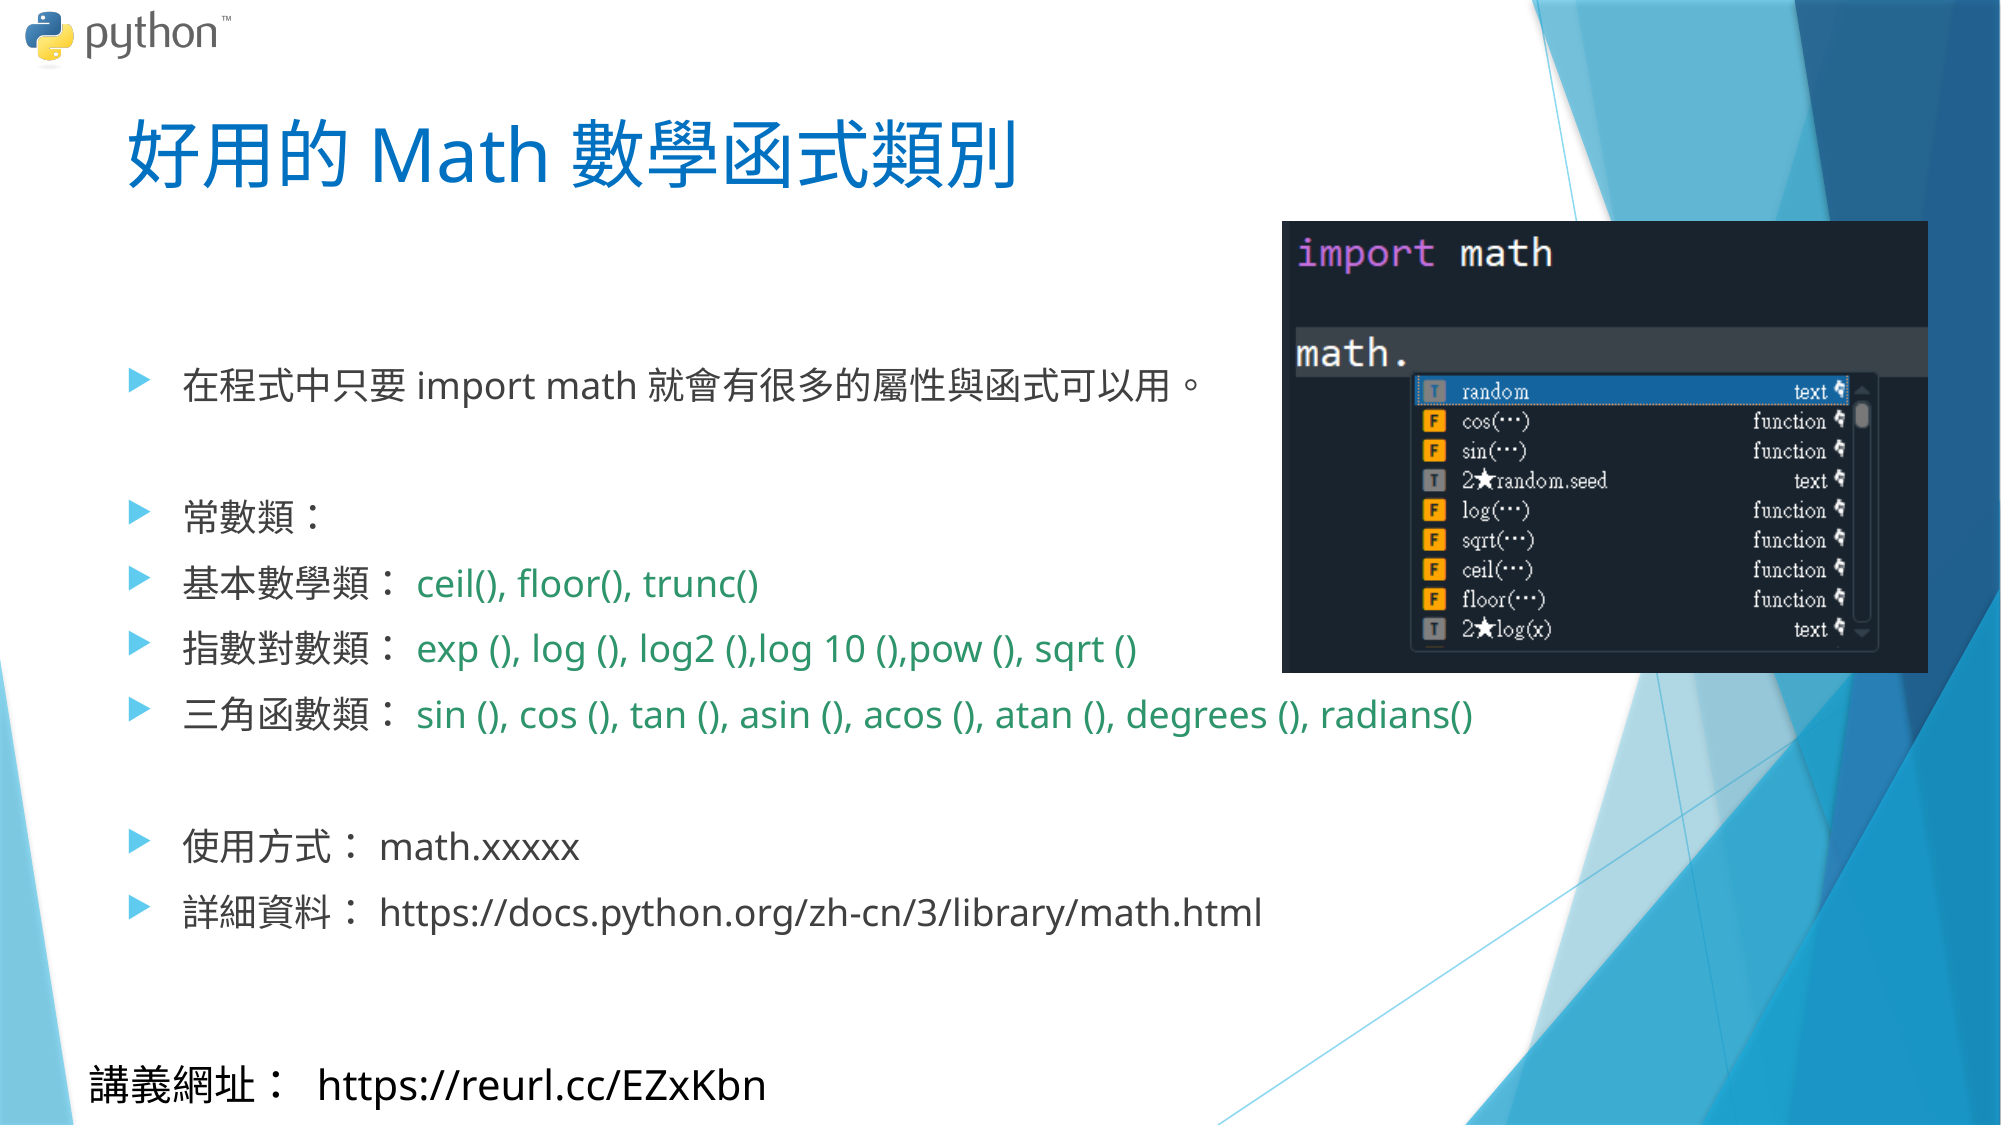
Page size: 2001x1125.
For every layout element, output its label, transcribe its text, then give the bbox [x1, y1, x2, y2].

picture [1281, 220, 1928, 674]
picture [23, 9, 233, 71]
title 好用的Math數學函式類別 [111, 99, 1522, 317]
